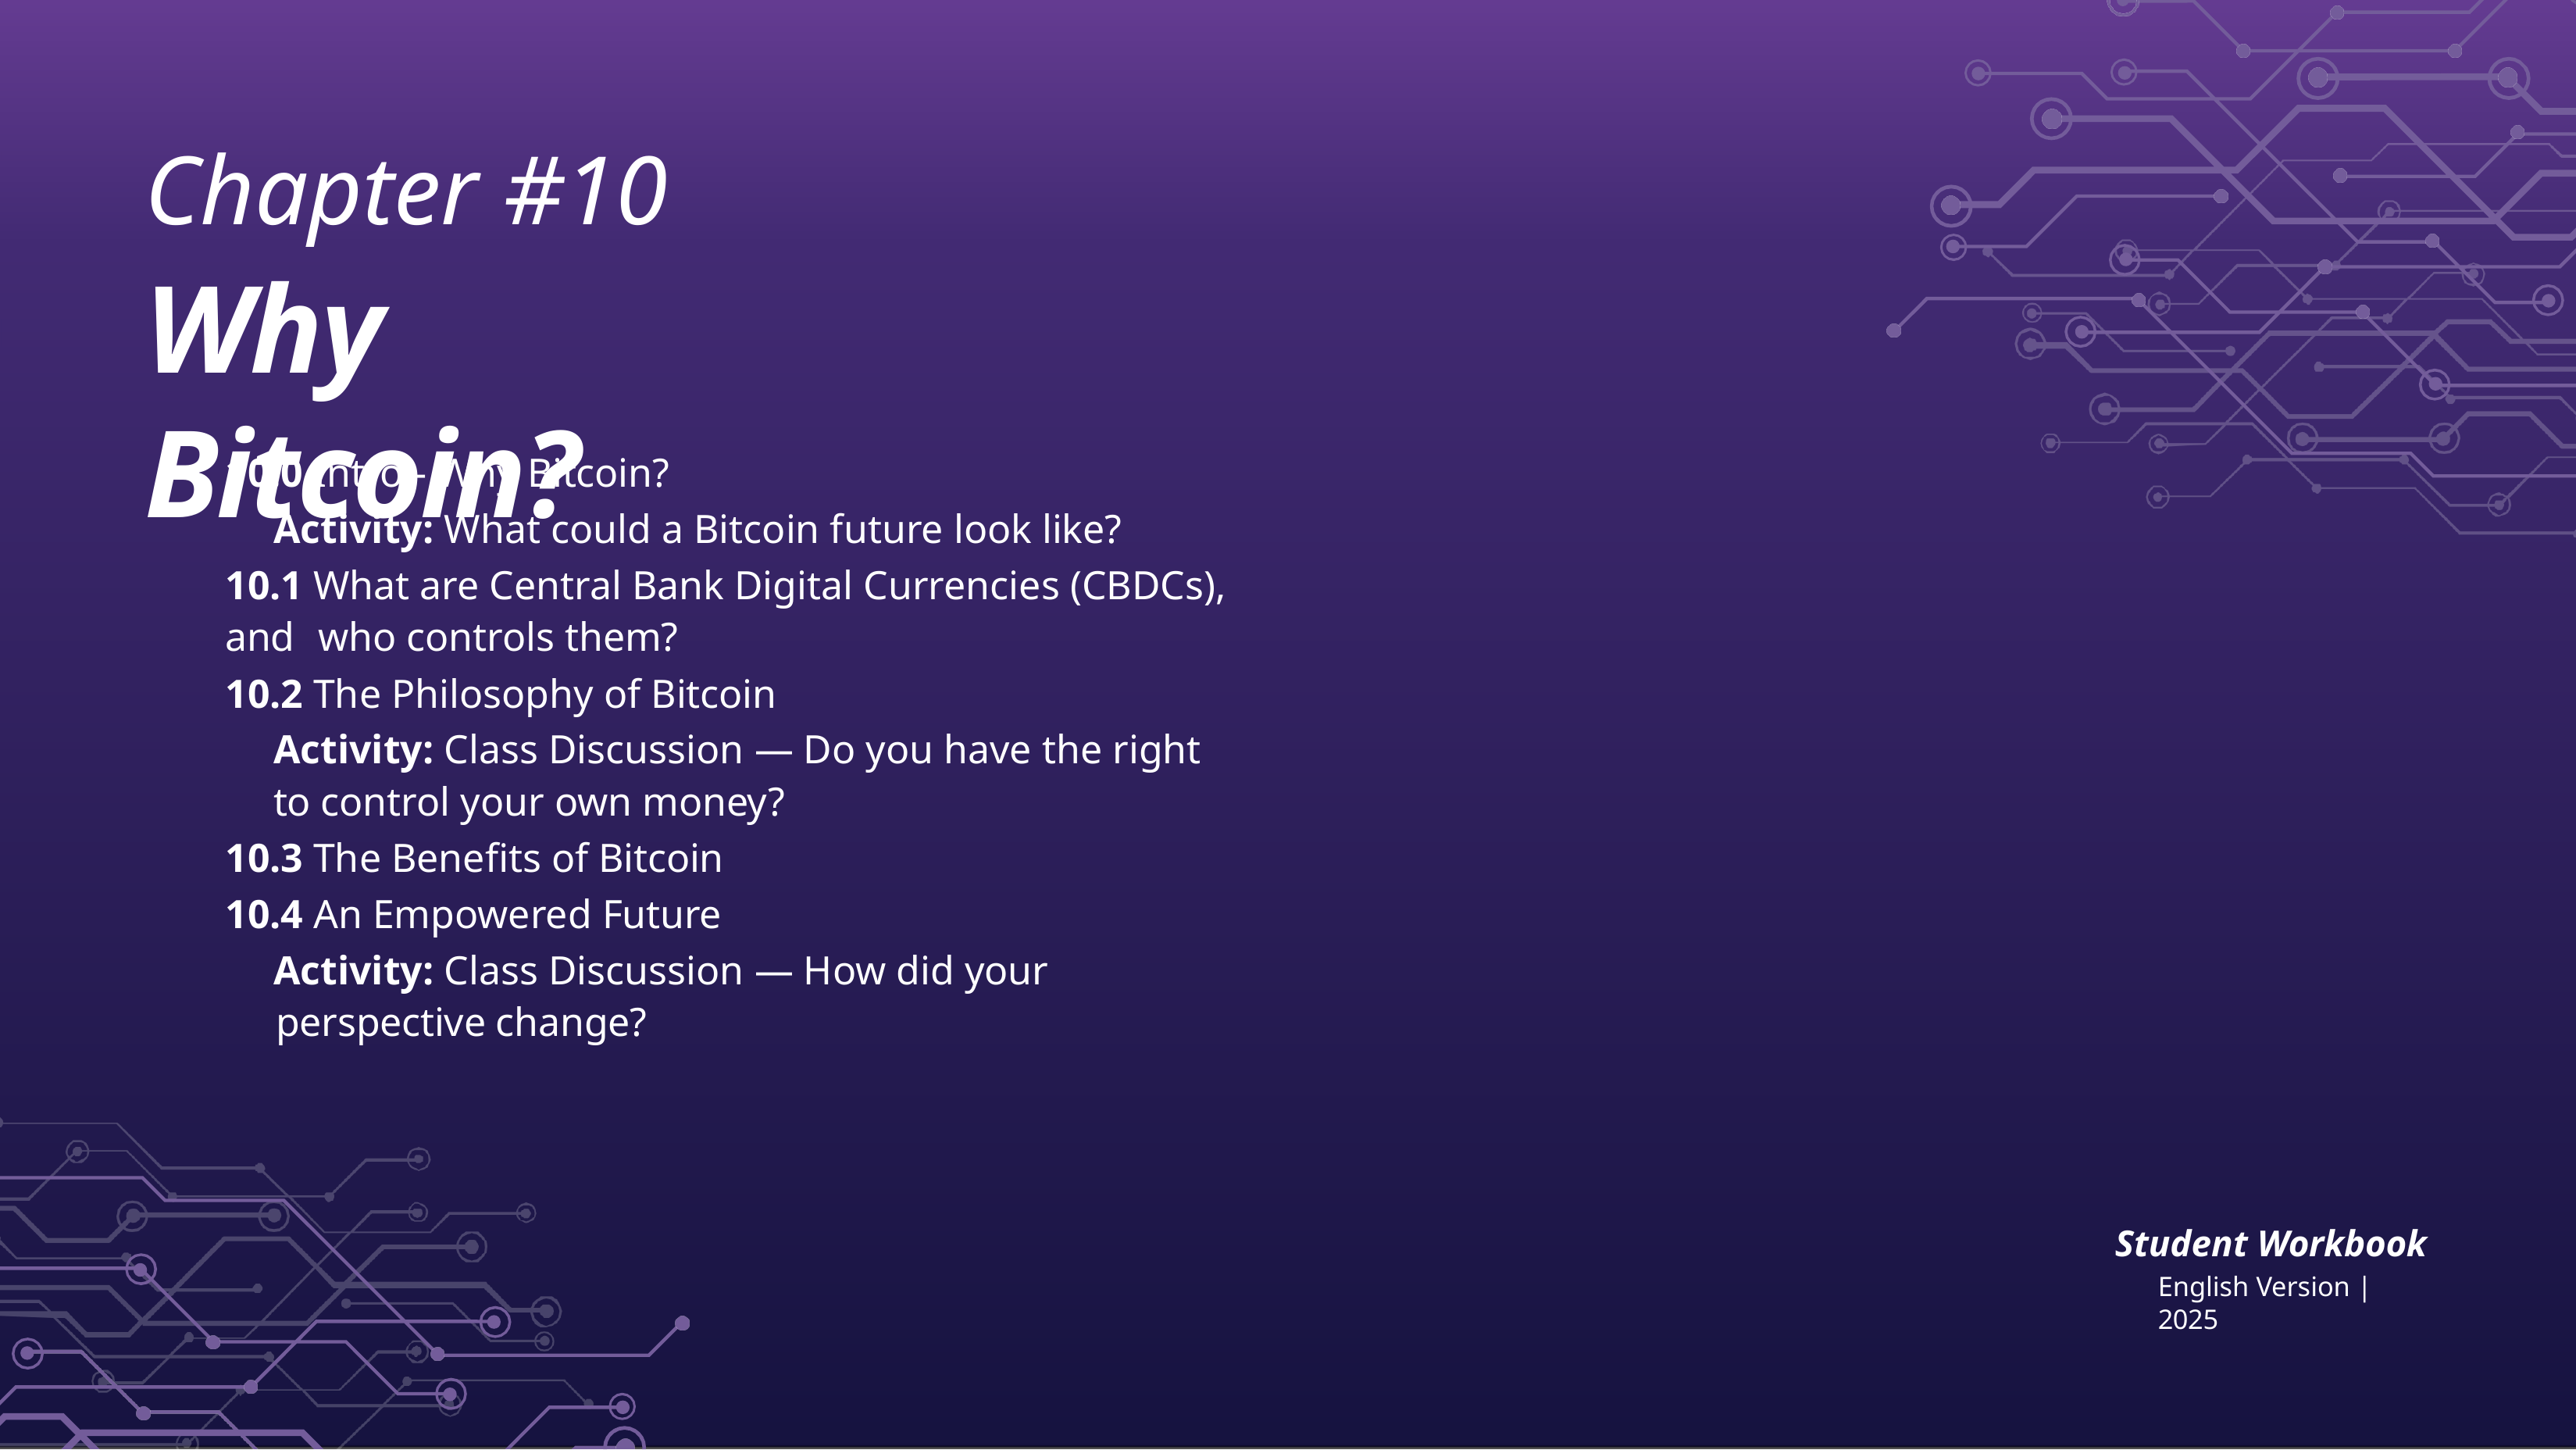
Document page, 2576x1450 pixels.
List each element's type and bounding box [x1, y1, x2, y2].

text_box [0, 0, 2576, 1450]
text_box [0, 1116, 690, 1450]
